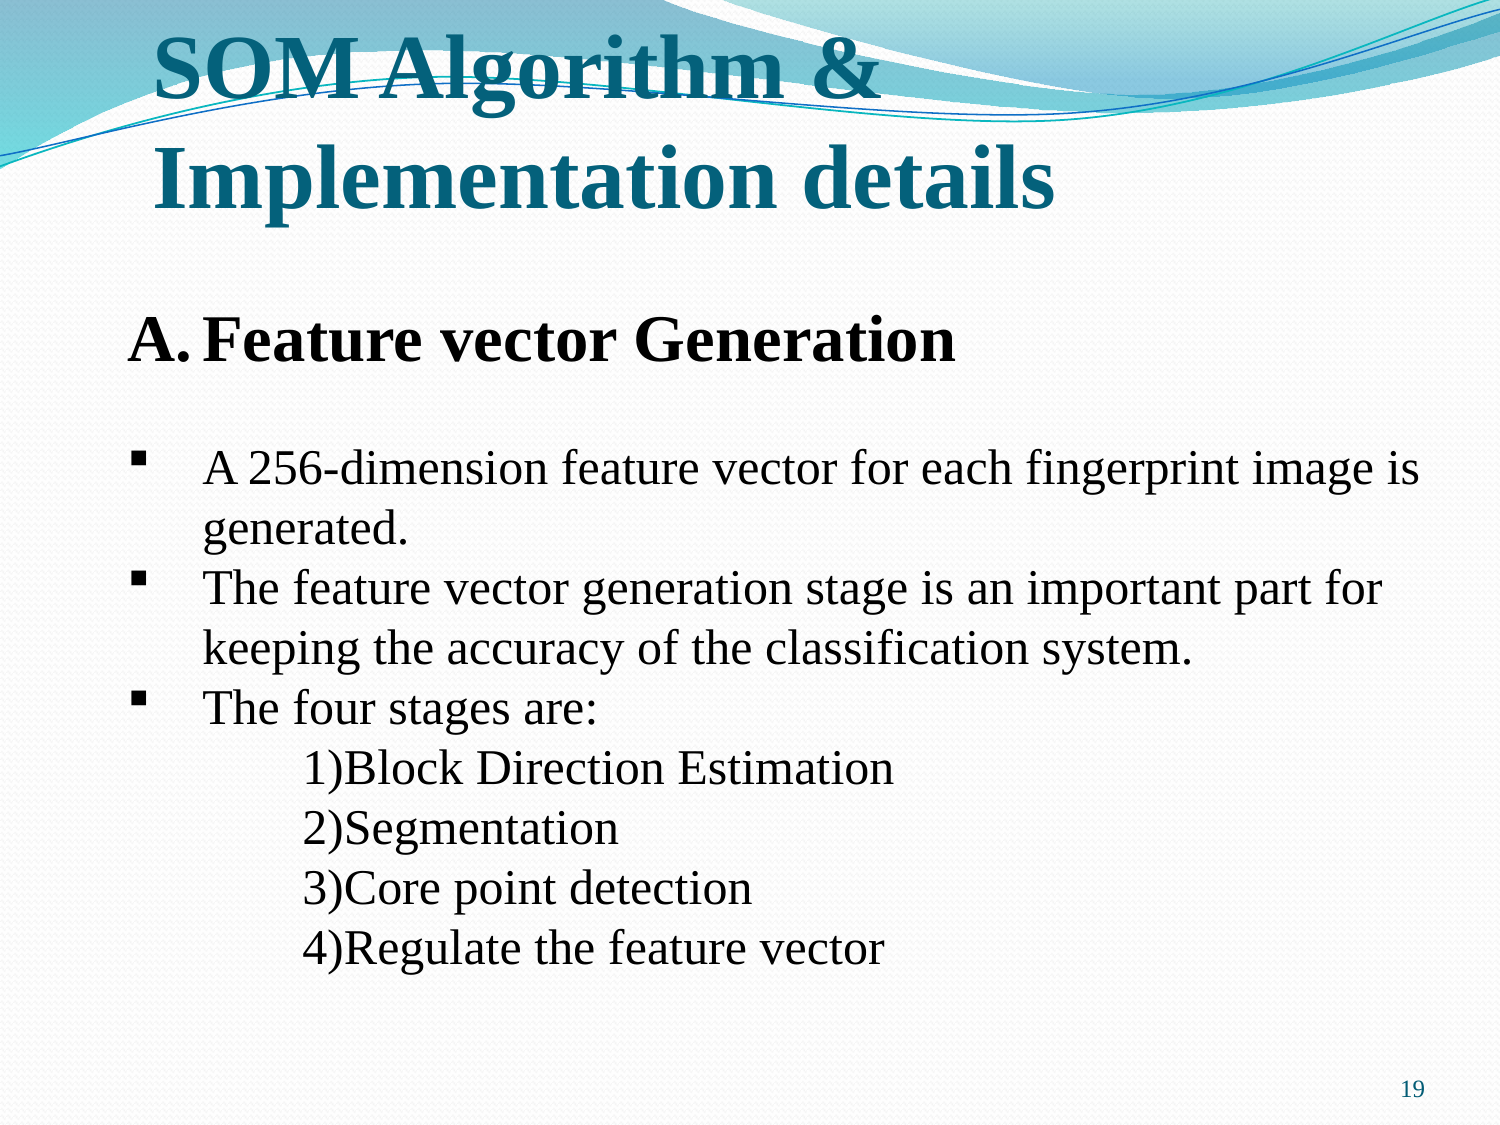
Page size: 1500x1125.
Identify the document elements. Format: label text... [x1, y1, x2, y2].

text_box SOM Algorithm & Implementation details [137, 0, 1300, 235]
text_box Feature vector Generation A 256-dimension feature vector for each fingerprint image is generated. The feature vector generation stage is an important part for keeping the accuracy of the classification system. The four stages are: 1)Block Direction Estimation 2)Segmentation 3)Core point detection 4)Regulate the feature vector [112, 287, 1438, 1125]
